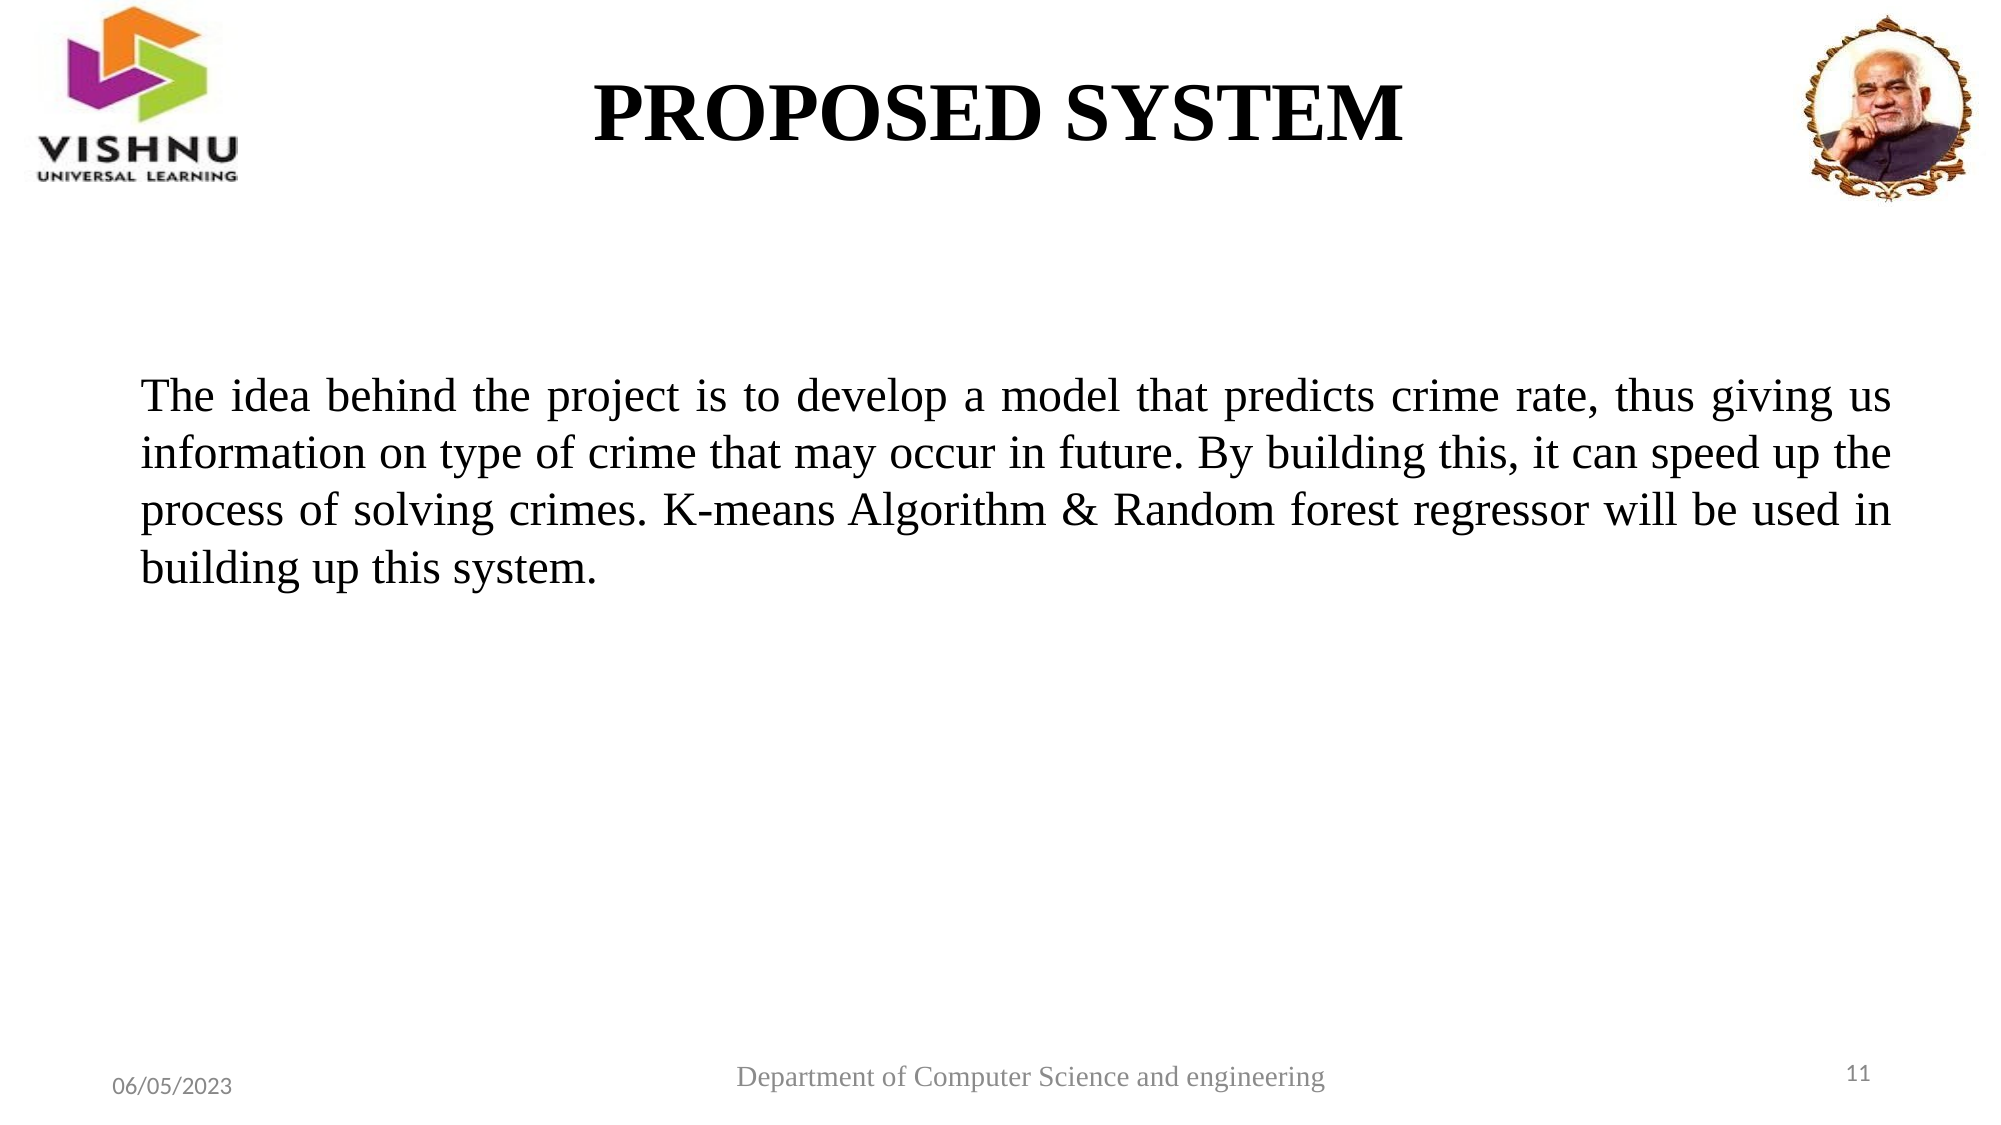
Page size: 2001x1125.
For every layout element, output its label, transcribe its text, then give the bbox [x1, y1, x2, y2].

text_box The idea behind the project is to develop a model that predicts crime rate, thus giving us information on type of crime that may occur in future. By building this, it can speed up the process of solving crimes. K-means Algorithm & Random forest regressor will be used in building up this system. [125, 298, 1911, 888]
picture [1793, 5, 1986, 208]
picture [24, 0, 238, 182]
slide_number 11 [1839, 1060, 1890, 1125]
footer Department of Computer Science and engineering [637, 1056, 1425, 1125]
title PROPOSED SYSTEM [591, 55, 1527, 245]
text_box 06/05/2023 [110, 1073, 235, 1125]
